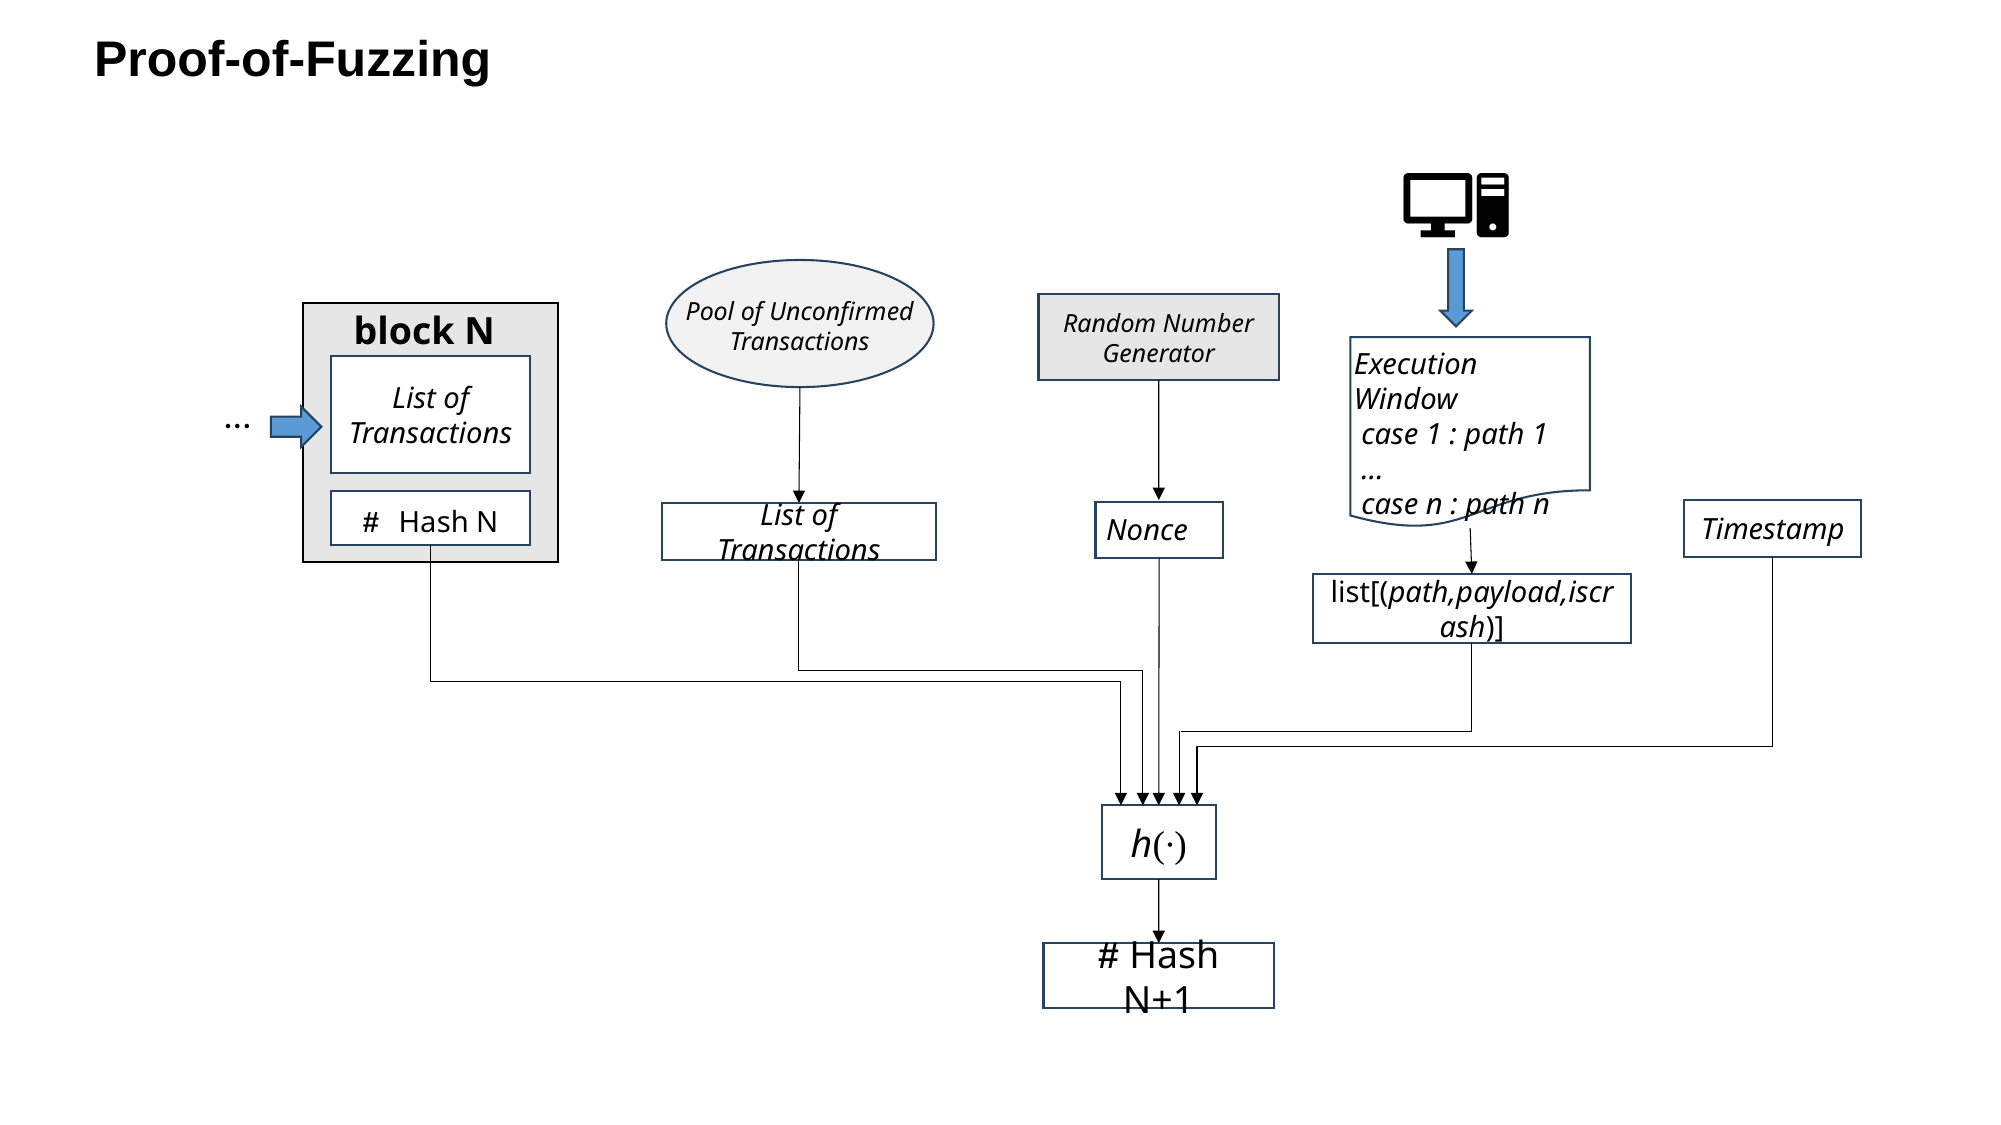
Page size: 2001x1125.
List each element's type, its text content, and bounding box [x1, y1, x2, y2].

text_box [209, 150, 1862, 1009]
text_box Proof-of-Fuzzing [79, 18, 507, 94]
